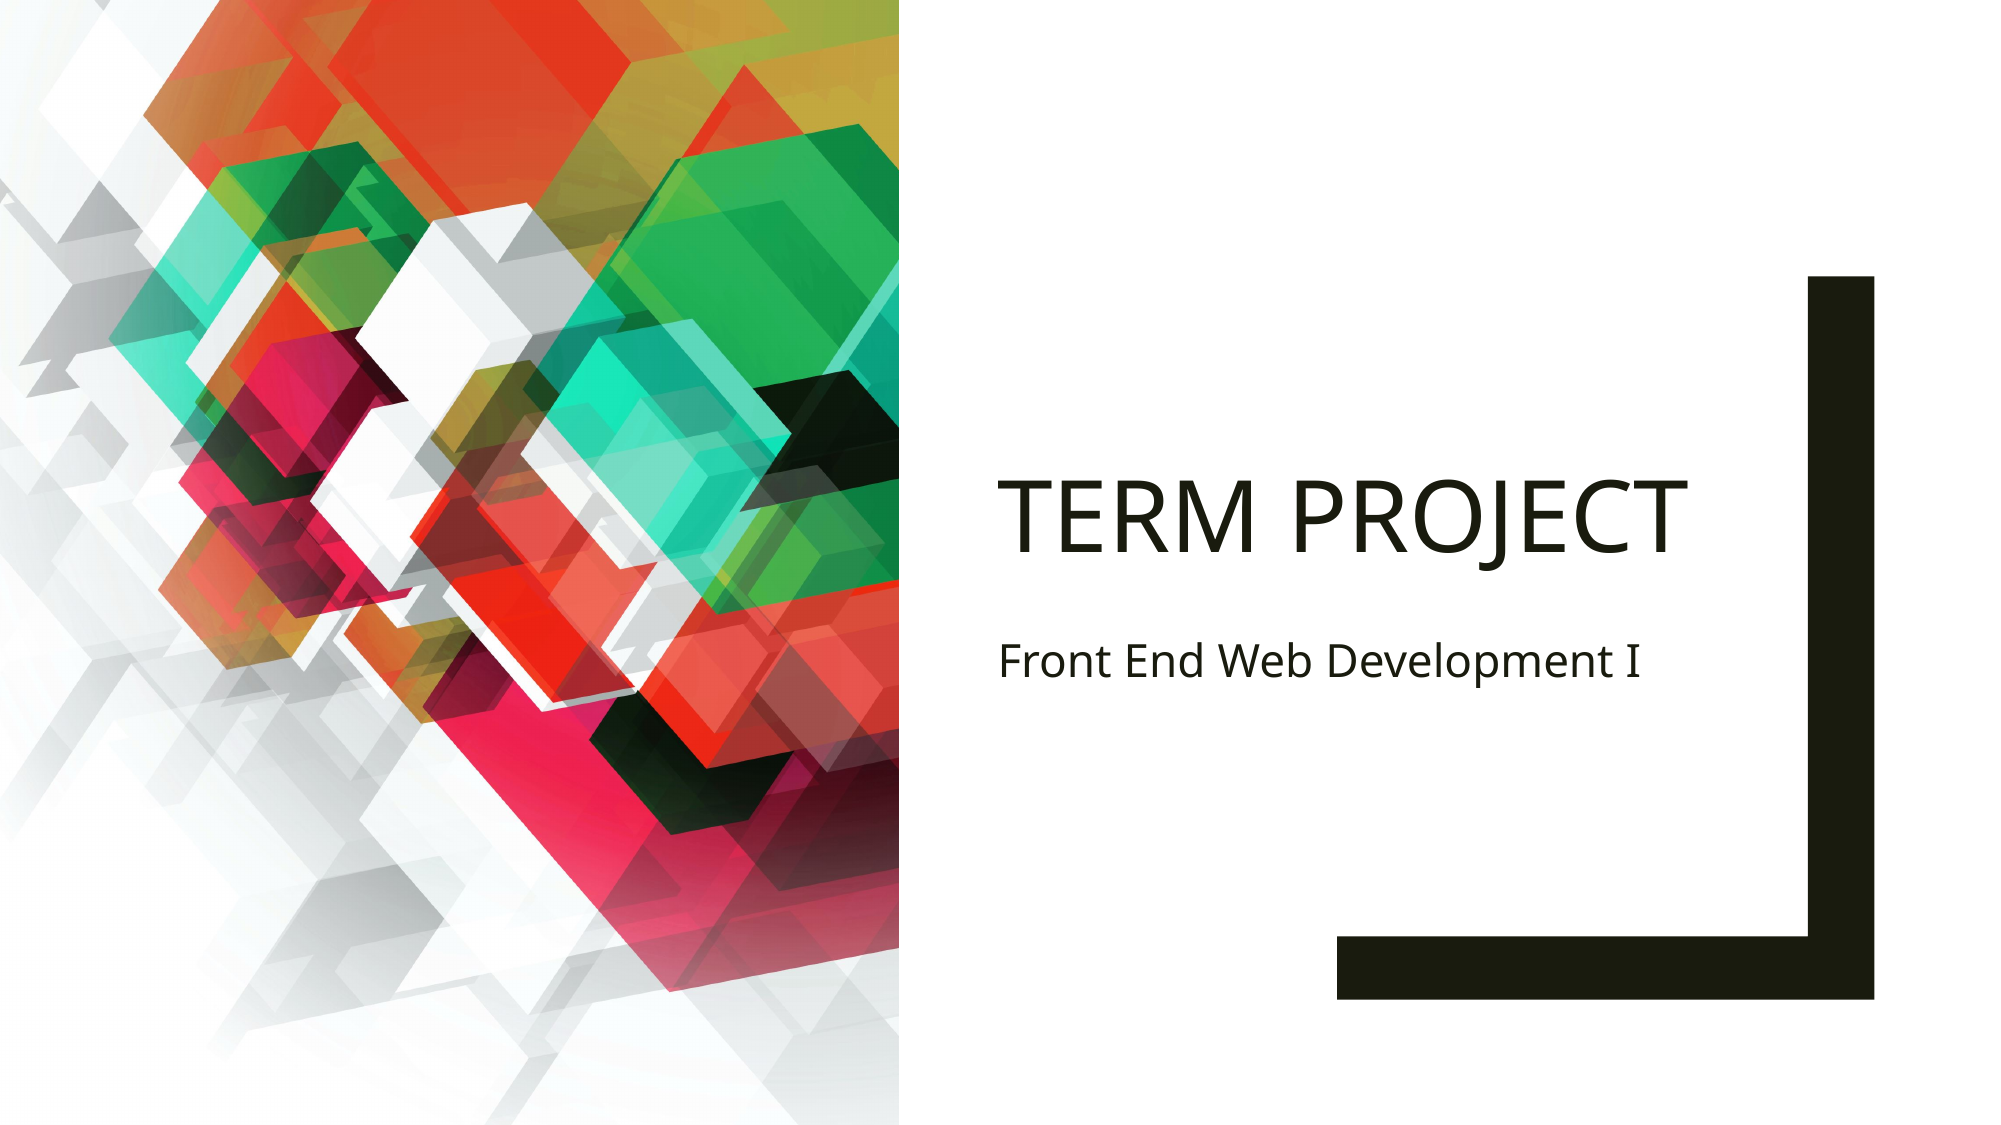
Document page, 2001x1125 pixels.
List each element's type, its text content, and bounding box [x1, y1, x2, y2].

picture [0, 0, 899, 1125]
title TERM PROJECT [982, 94, 1812, 582]
subtitle Front End Web Development I [982, 617, 1812, 978]
